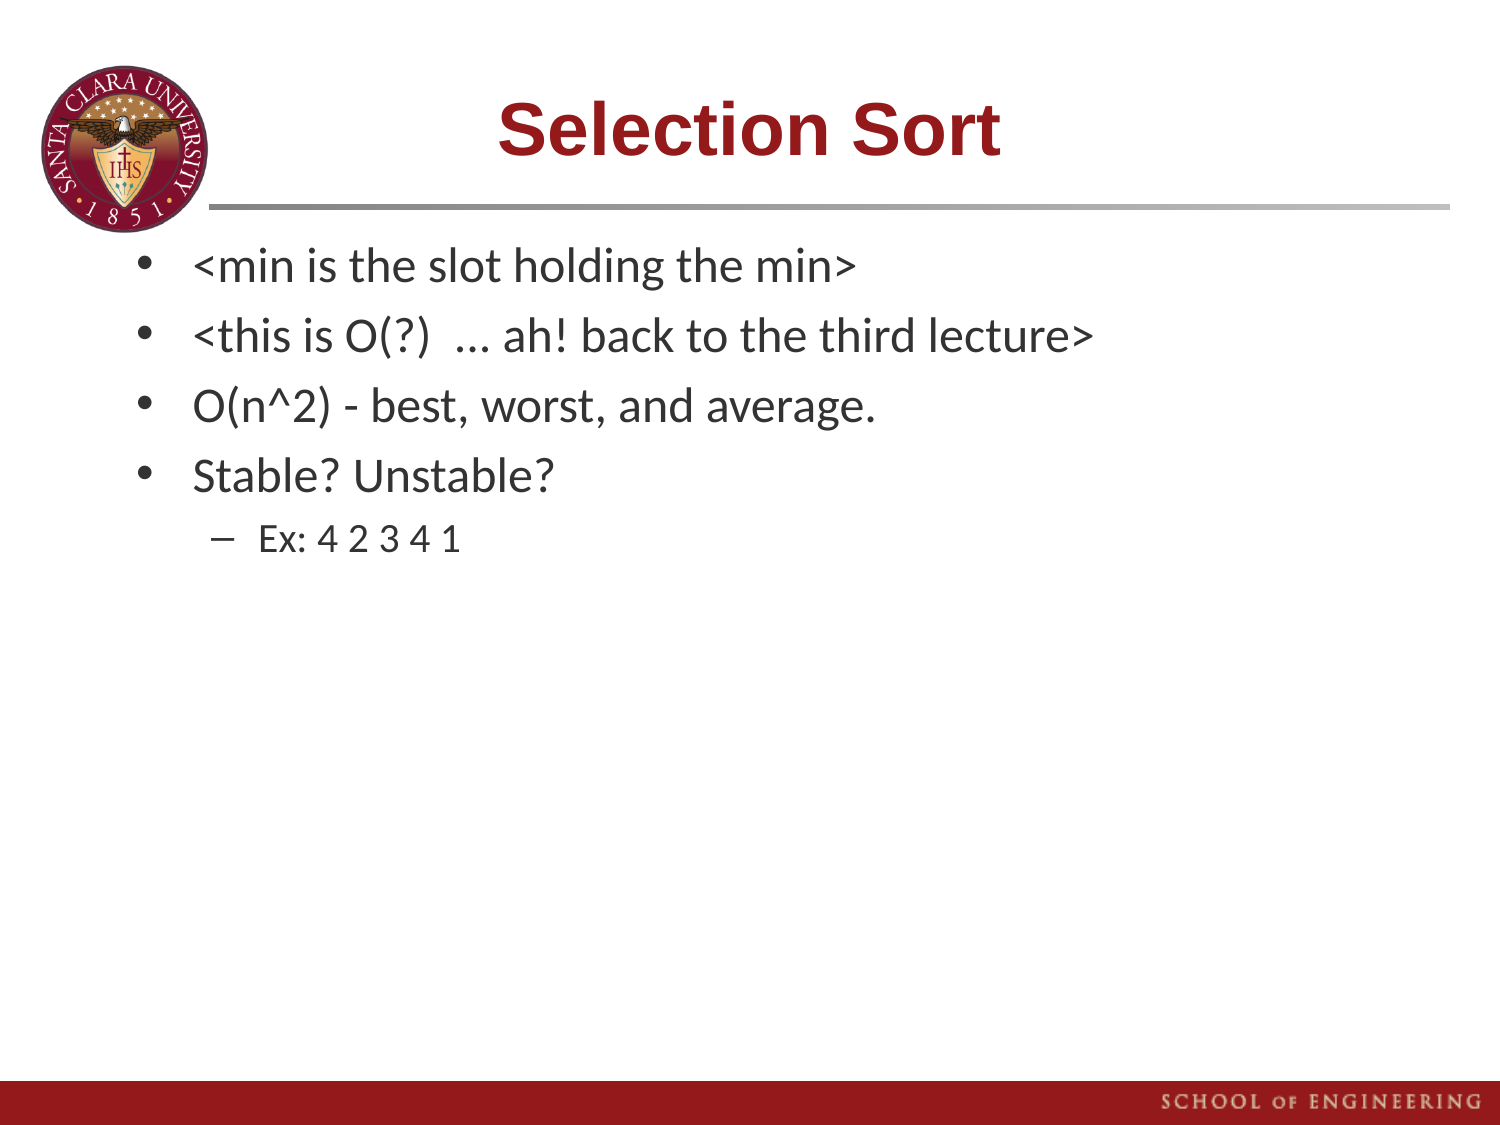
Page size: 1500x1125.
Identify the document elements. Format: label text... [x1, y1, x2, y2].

title Selection Sort [75, 45, 1425, 205]
list <min is the slot holding the min> <this is O(?) ... ah! back to the third lecture> O(n^2) - best, worst, and average. Stable? Unstable? Ex: 4 2 3 4 1 [75, 224, 1425, 1075]
picture [1149, 1091, 1489, 1115]
picture [37, 63, 209, 235]
